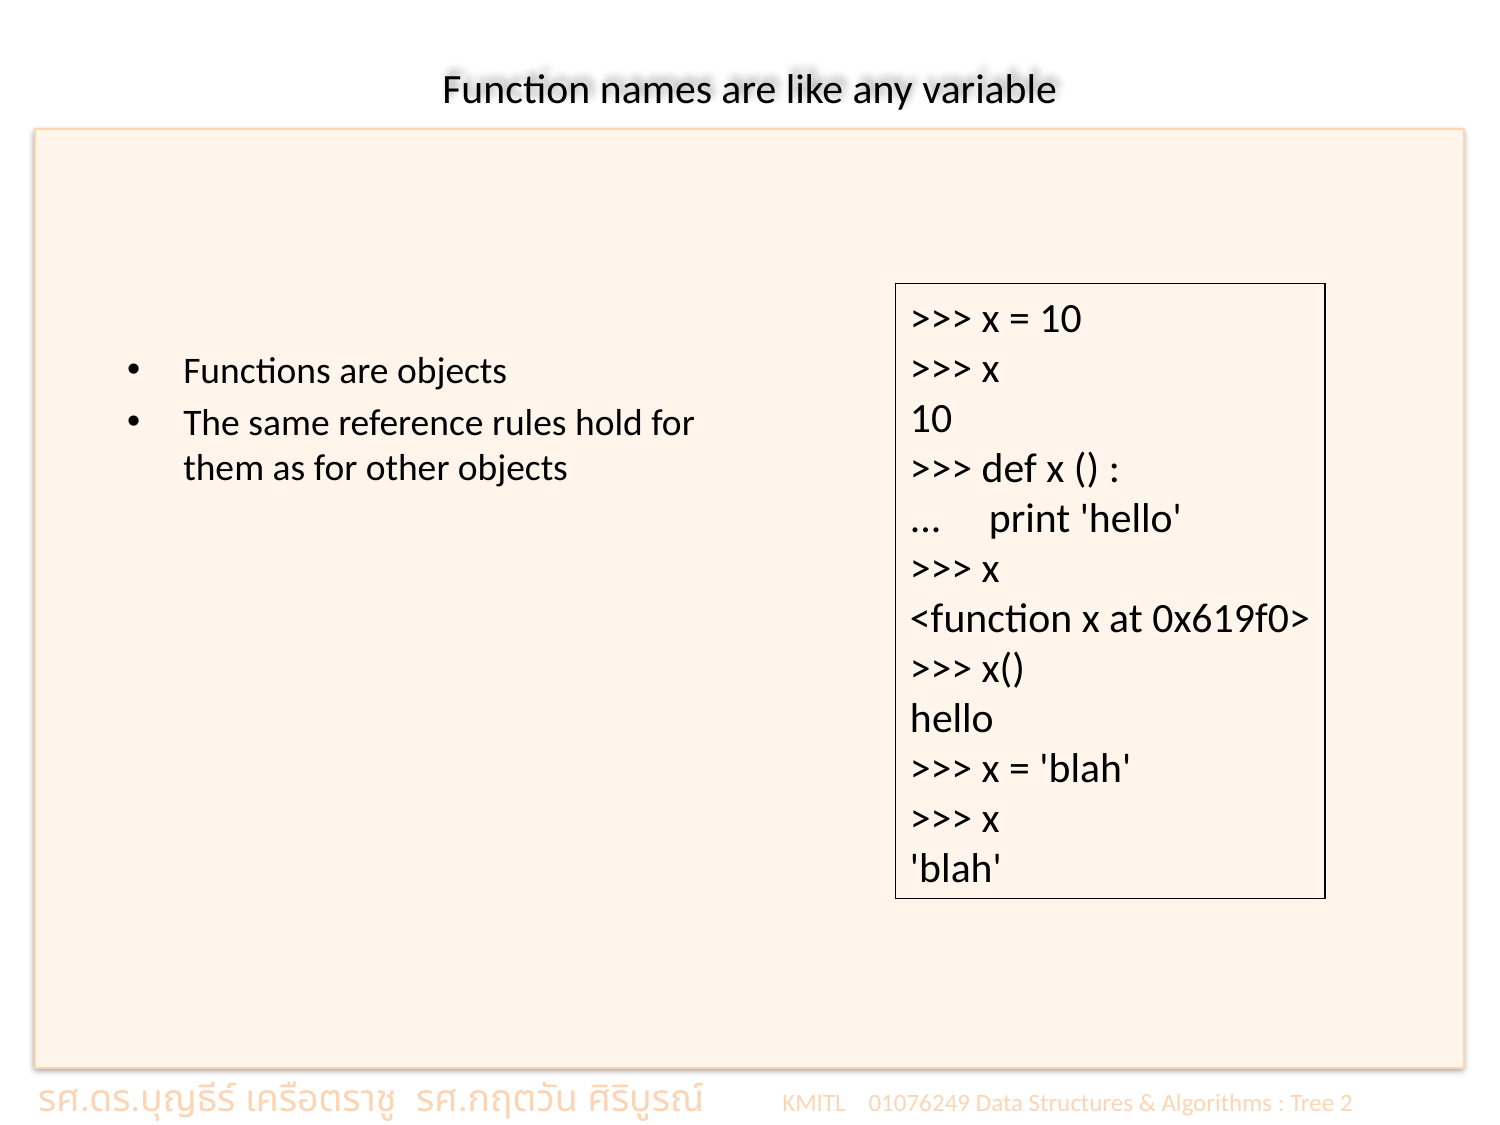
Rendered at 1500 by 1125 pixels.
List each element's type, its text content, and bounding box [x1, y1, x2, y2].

list Functions are objects The same reference rules hold for them as for other objects [112, 338, 762, 669]
text_box >>> x = 10 >>> x 10 >>> def x () : ... print 'hello' >>> x <function x at 0x619f0> >>> x() hello >>> x = 'blah' >>> x 'blah' [895, 283, 1326, 899]
title Function names are like any variable [35, 45, 1465, 128]
